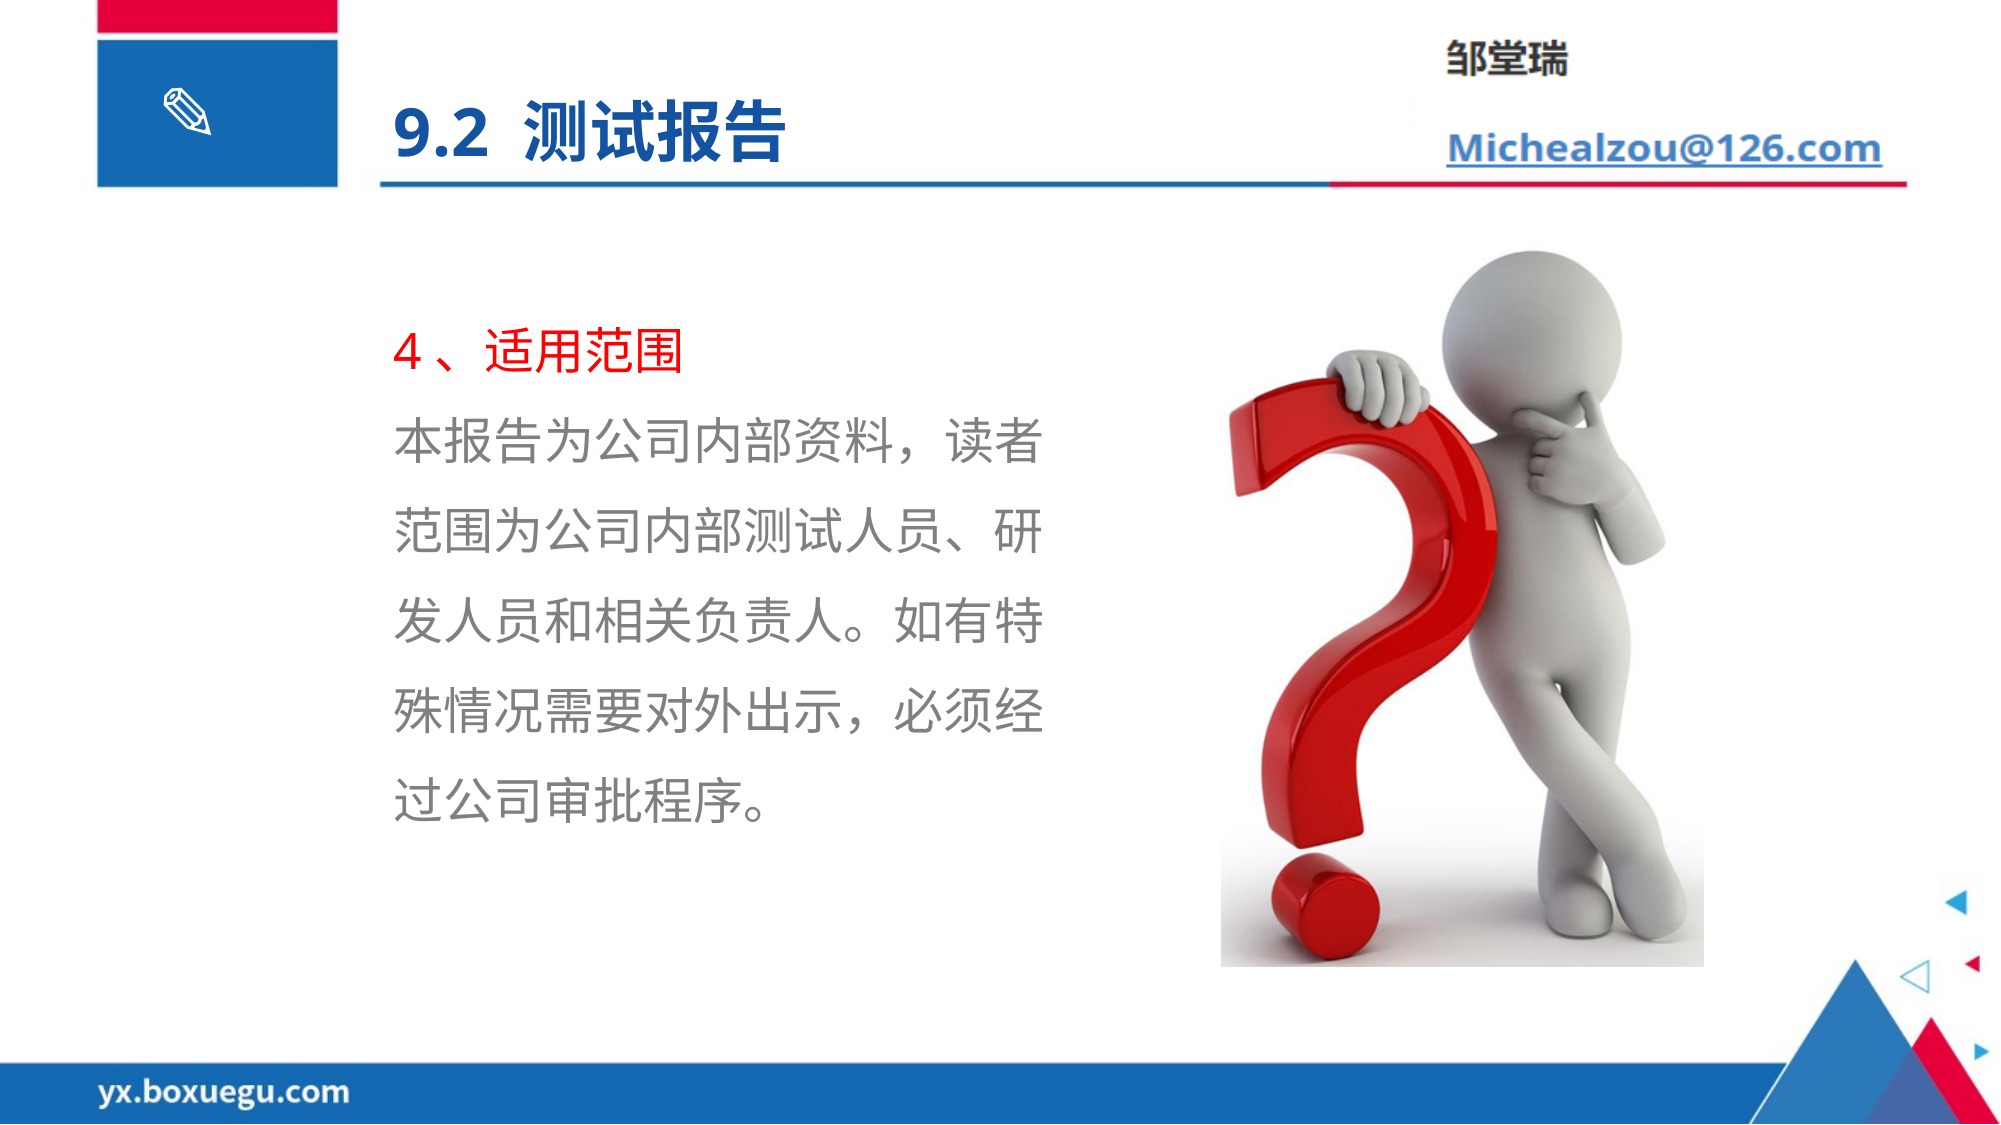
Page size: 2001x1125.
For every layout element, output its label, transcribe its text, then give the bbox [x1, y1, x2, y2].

text_box 4、适用范围 本报告为公司内部资料，读者范围为公司内部测试人员、研发人员和相关负责人。如有特殊情况需要对外出示，必须经过公司审批程序。 [379, 282, 1089, 874]
picture [0, 0, 2000, 1124]
text_box 9.2 测试报告 [379, 82, 840, 177]
